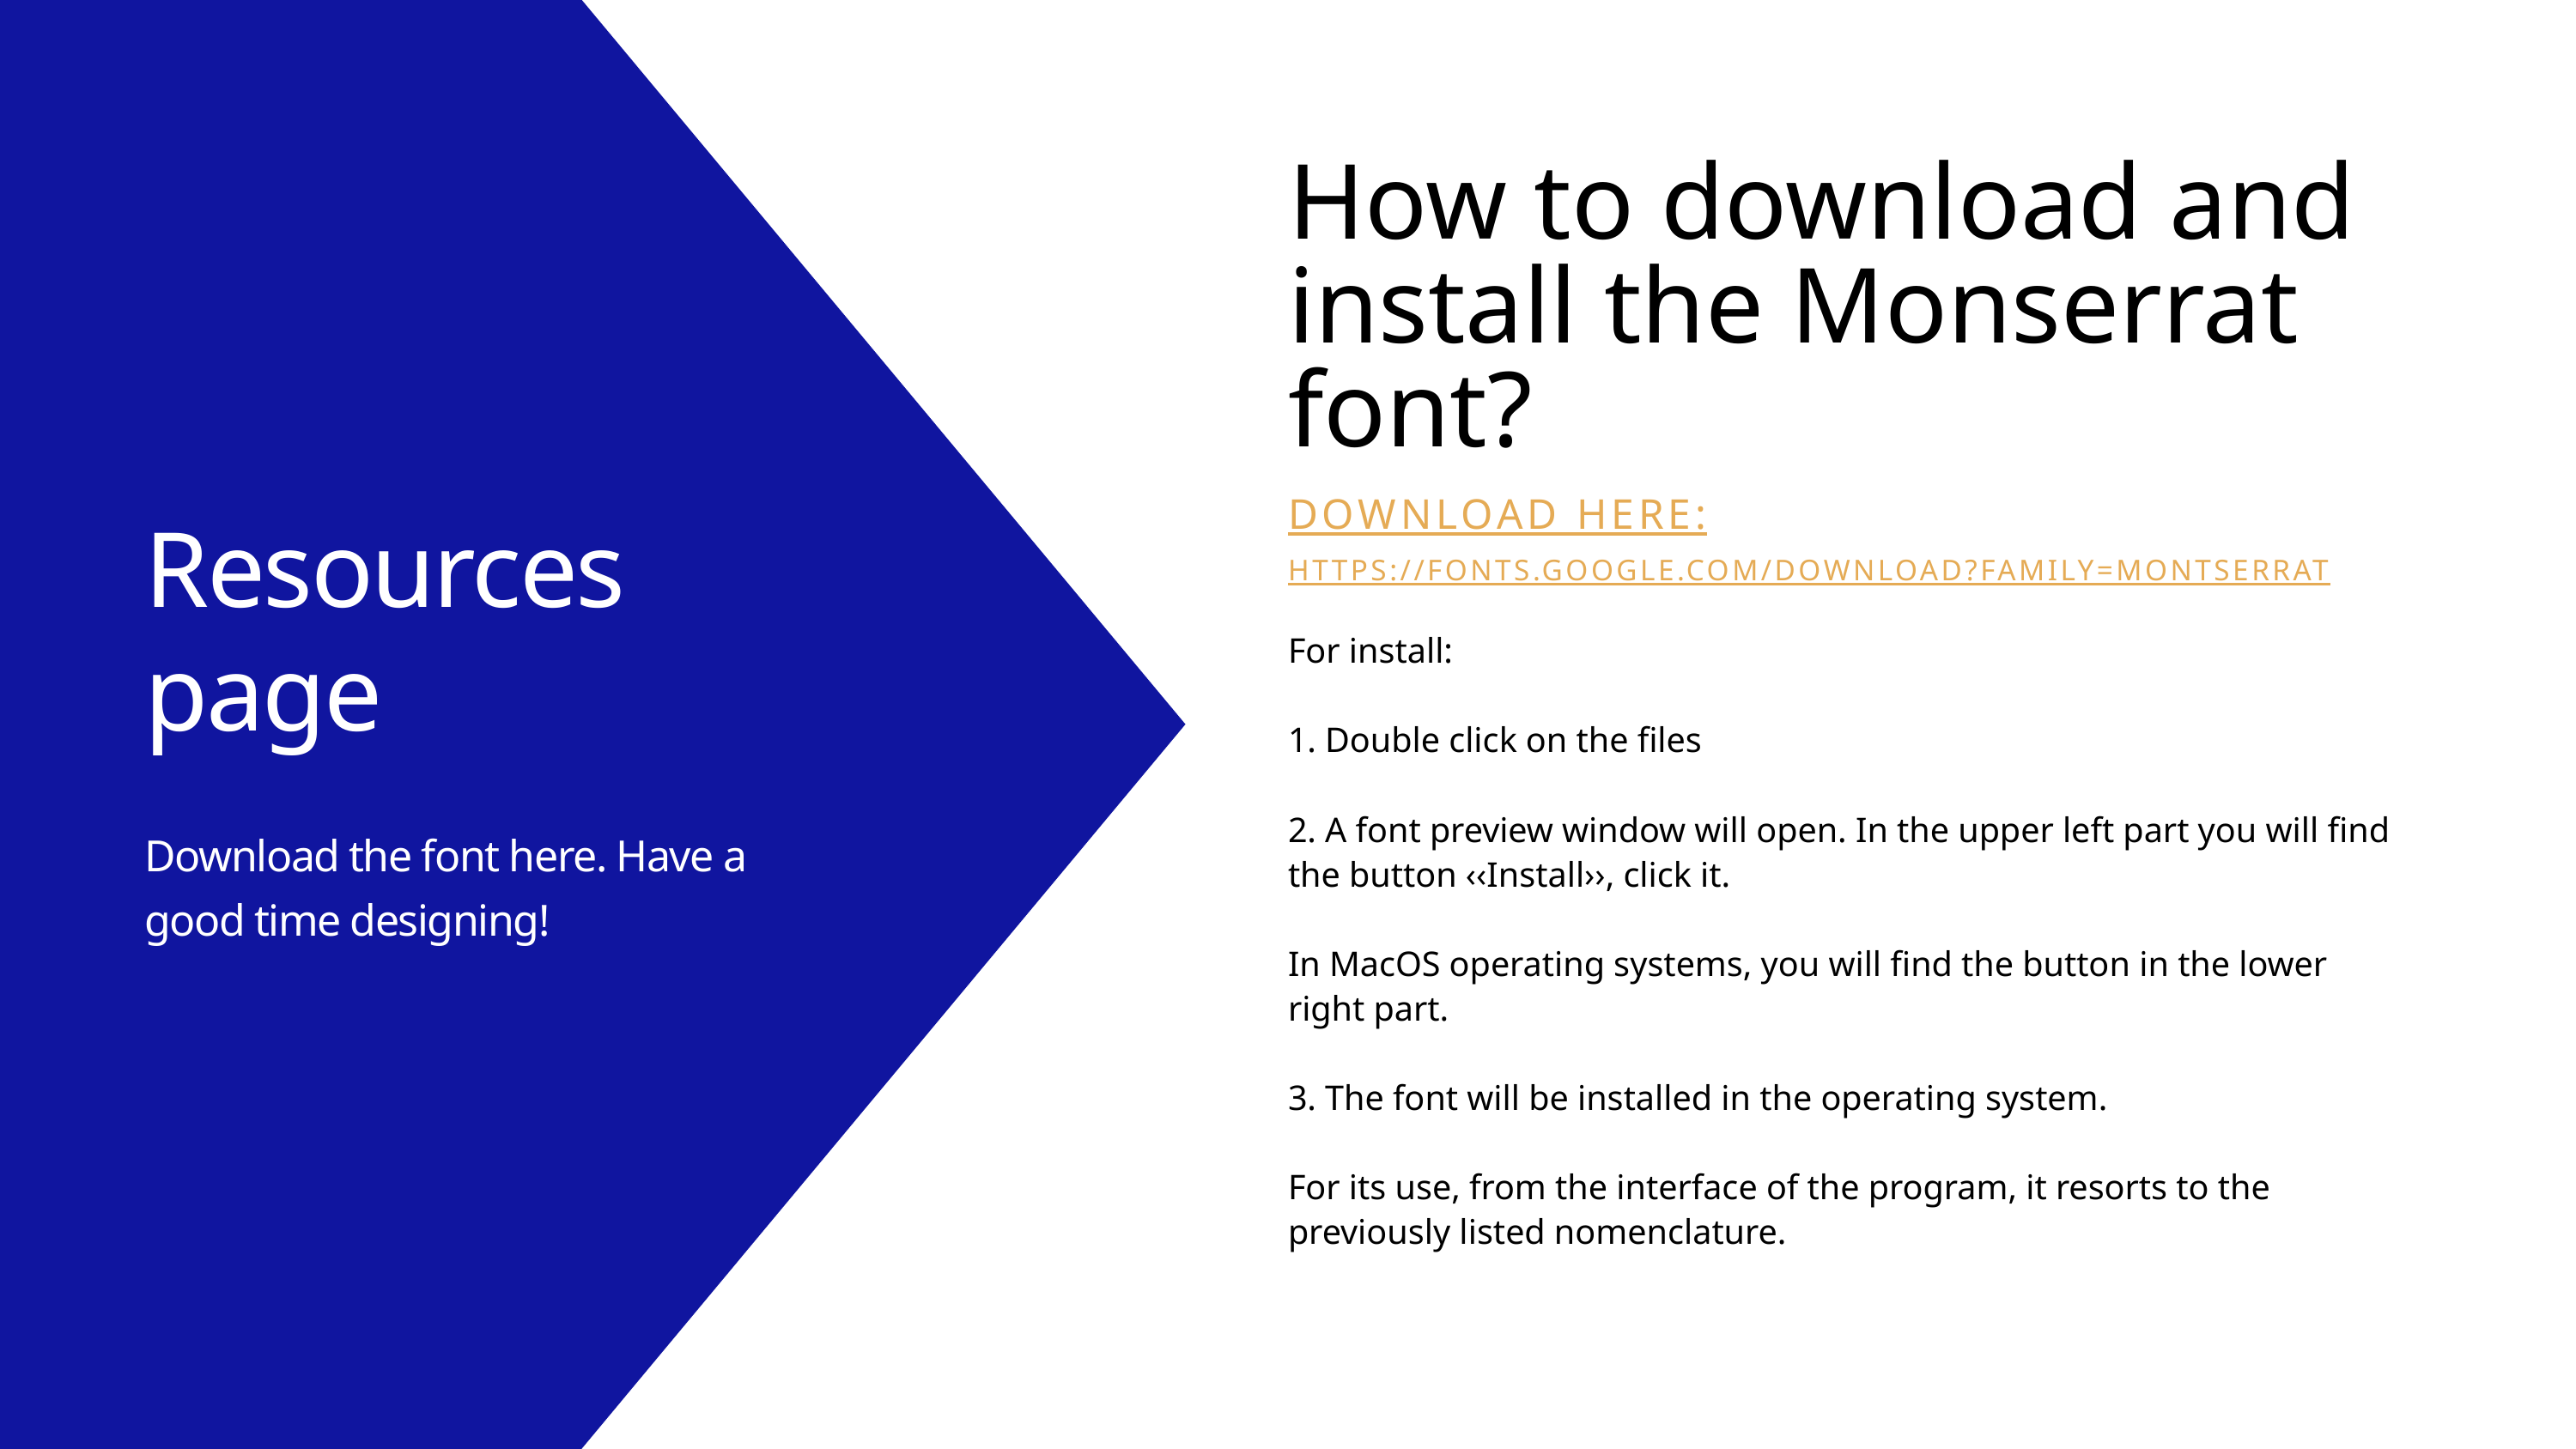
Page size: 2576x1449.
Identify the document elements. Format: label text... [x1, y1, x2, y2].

text_box HTTPS://FONTS.GOOGLE.COM/DOWNLOAD?FAMILY=MONTSERRAT [1287, 547, 2502, 587]
text_box [0, 0, 1186, 1449]
text_box For install: 1. Double click on the files 2. A font preview window will open. In the upper left part you will find the button ‹‹Install››, click it. In MacOS operating systems, you will find the button in the lower right part. 3. The font will be installed in the operating system. For its use, from the interface of the program, it resorts to the previously listed nomenclature. [1288, 625, 2398, 1252]
text_box DOWNLOAD HERE: [1288, 480, 2432, 537]
text_box How to download and install the Monserrat font? [1288, 155, 2476, 468]
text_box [144, 505, 852, 943]
